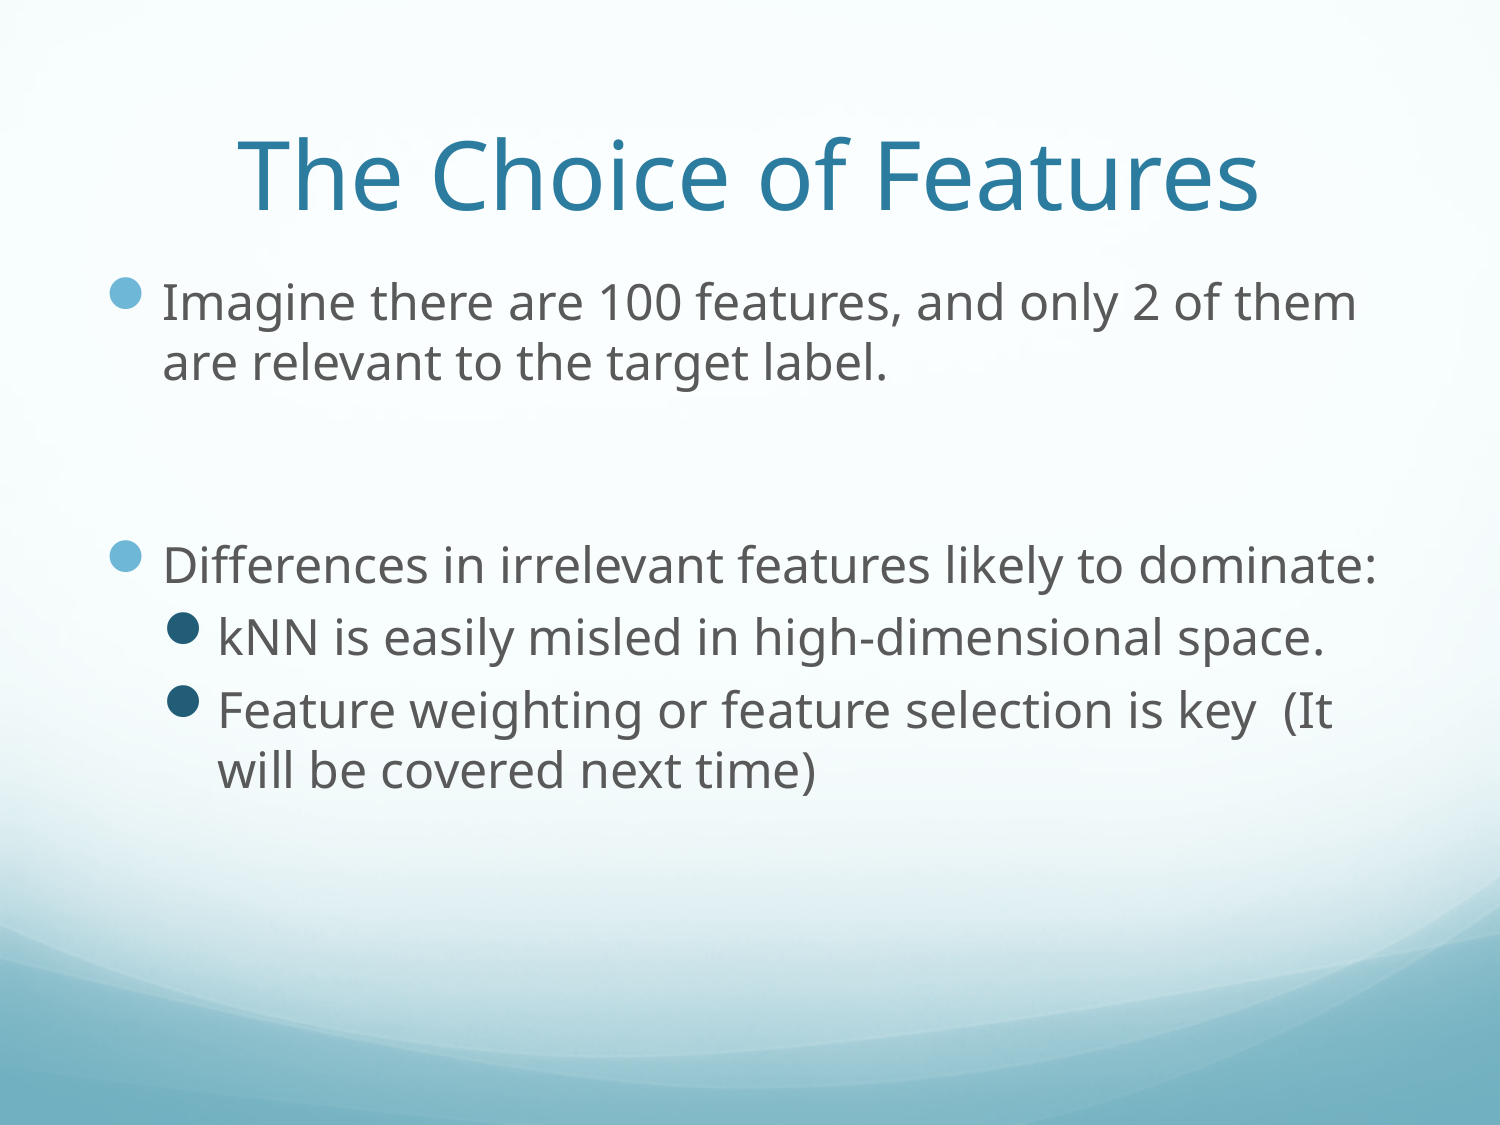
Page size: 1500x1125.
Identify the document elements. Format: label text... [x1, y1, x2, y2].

list Imagine there are 100 features, and only 2 of them are relevant to the target label. Differences in irrelevant features likely to dominate: kNN is easily misled in high-dimensional space. Feature weighting or feature selection is key (It will be covered next time) [90, 262, 1410, 975]
title The Choice of Features [90, 17, 1410, 237]
